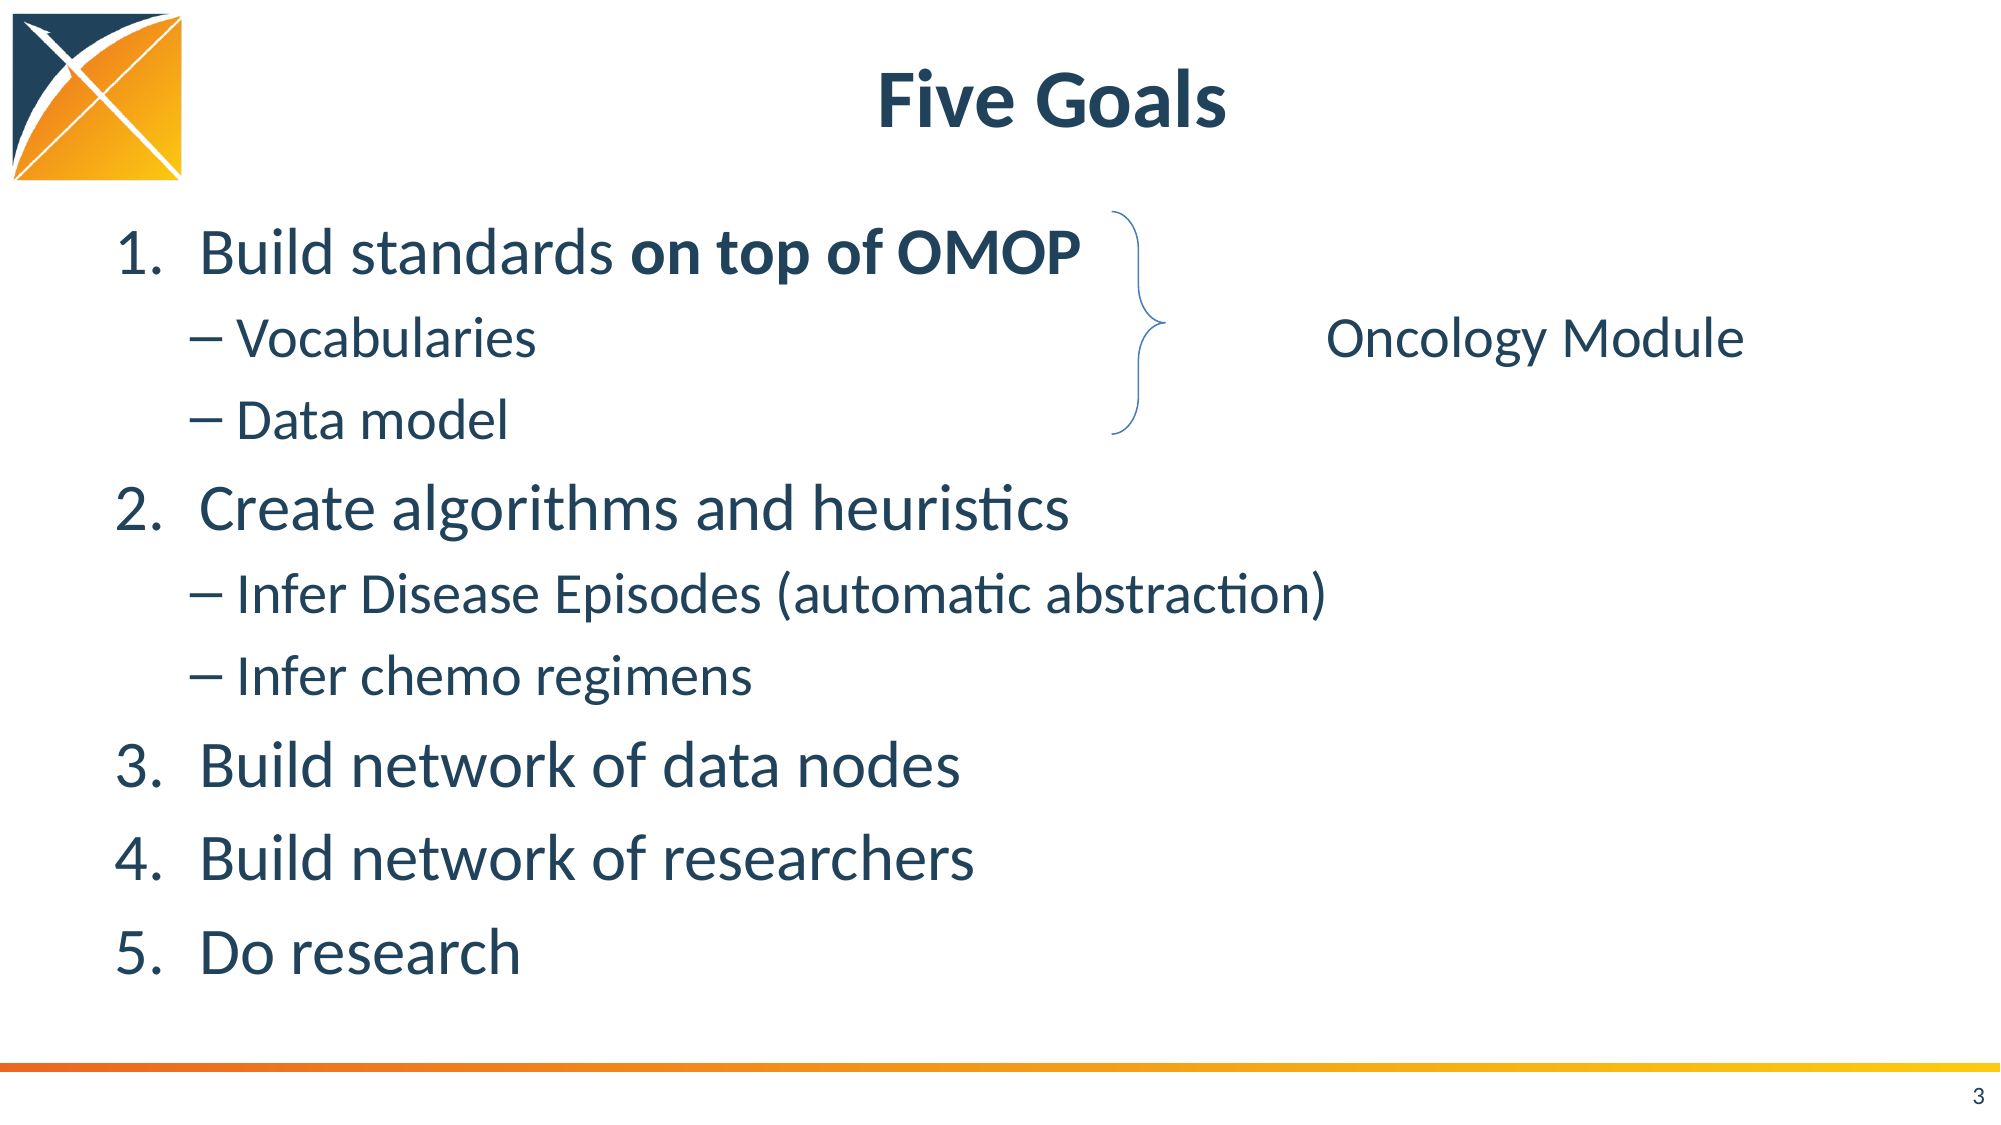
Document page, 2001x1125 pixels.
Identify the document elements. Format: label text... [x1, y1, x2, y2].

slide_number 3 [1533, 1065, 2000, 1125]
text_box [1111, 210, 1166, 435]
title Five Goals [205, 24, 1900, 163]
picture [0, 0, 206, 200]
list Build standards on top of OMOP Vocabularies Oncology Module Data model Create algorithms and heuristics Infer Disease Episodes (automatic abstraction) Infer chemo regimens Build network of data nodes Build network of researchers Do research [99, 200, 1900, 1005]
